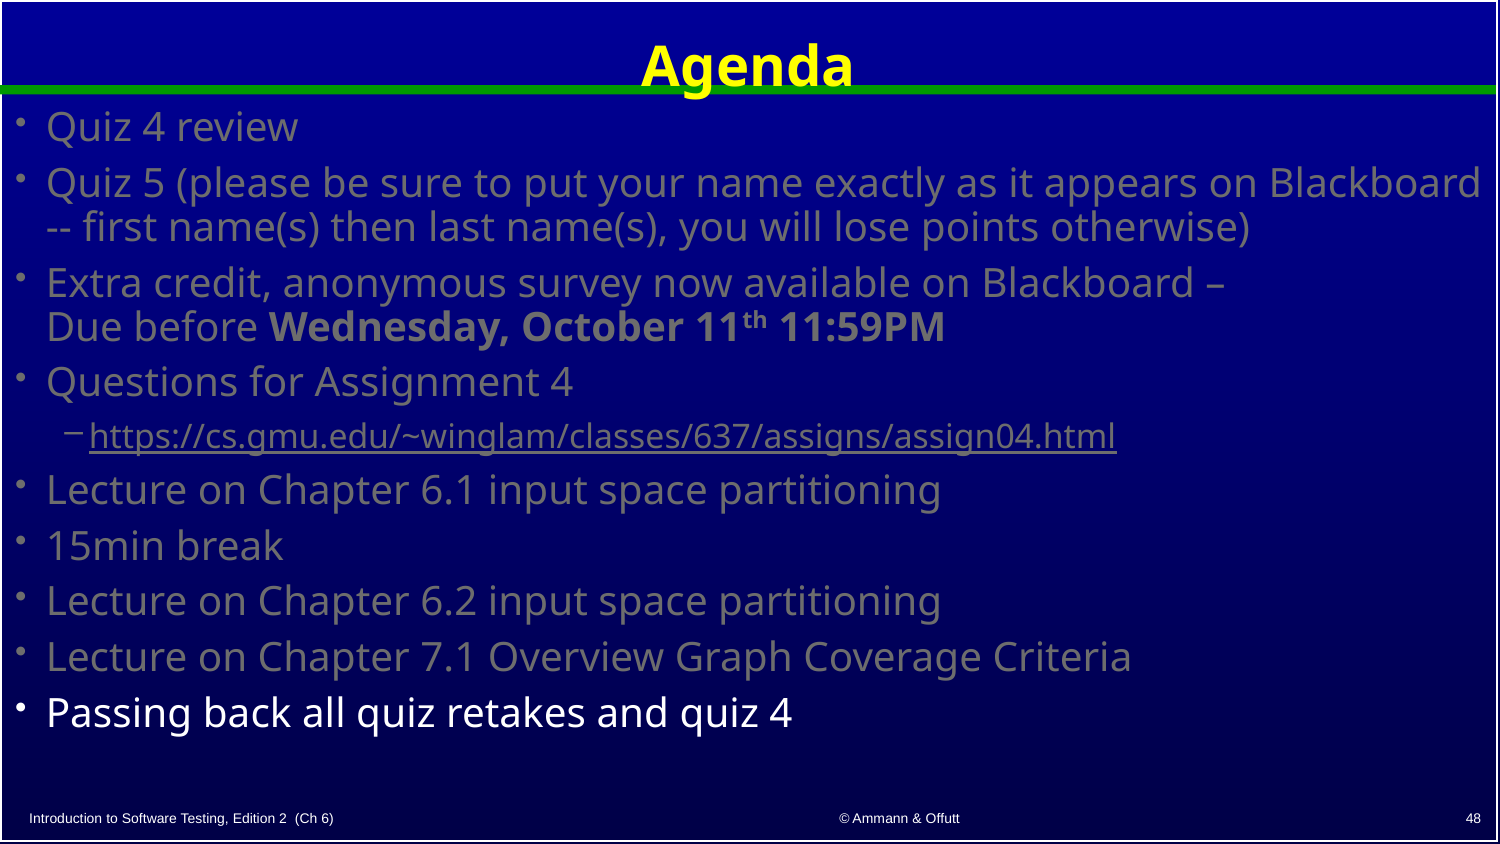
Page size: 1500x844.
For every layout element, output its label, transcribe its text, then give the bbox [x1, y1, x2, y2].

title Agenda [13, 11, 1485, 99]
list Quiz 4 review Quiz 5 (please be sure to put your name exactly as it appears on Blackboard -- first name(s) then last name(s), you will lose points otherwise) Extra credit, anonymous survey now available on Blackboard – Due before Wednesday, October 11th 11:59PM Questions for Assignment 4 https://cs.gmu.edu/~winglam/classes/637/assigns/assign04.html Lecture on Chapter 6.1 input space partitioning 15min break Lecture on Chapter 6.2 input space partitioning Lecture on Chapter 7.1 Overview Graph Coverage Criteria Passing back all quiz retakes and quiz 4 [0, 99, 1500, 795]
footer © Ammann & Offutt [662, 799, 1138, 835]
slide_number Introduction to Software Testing, Edition 2 (Ch 6) [13, 800, 633, 835]
slide_number 48 [1183, 798, 1497, 835]
